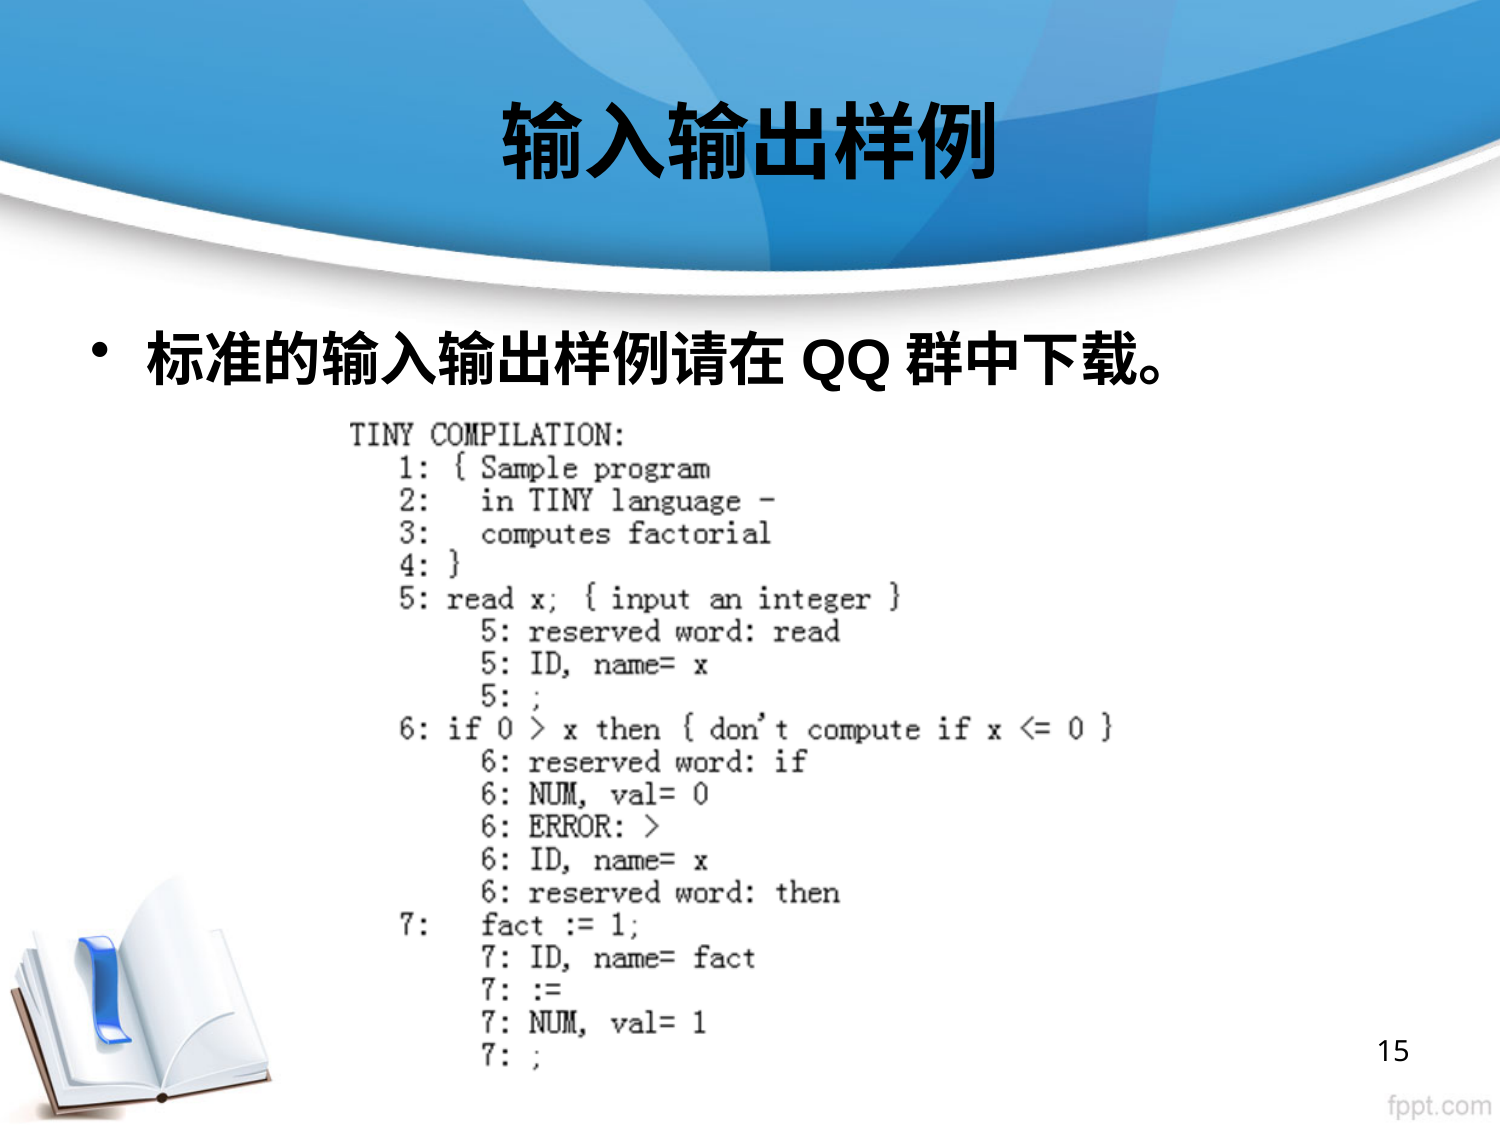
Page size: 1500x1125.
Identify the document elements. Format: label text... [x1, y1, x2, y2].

picture [0, 0, 1500, 1125]
title 输入输出样例 [74, 44, 1426, 233]
list 标准的输入输出样例请在QQ群中下载。 [74, 314, 1426, 410]
slide_number 15 [1074, 1024, 1426, 1103]
